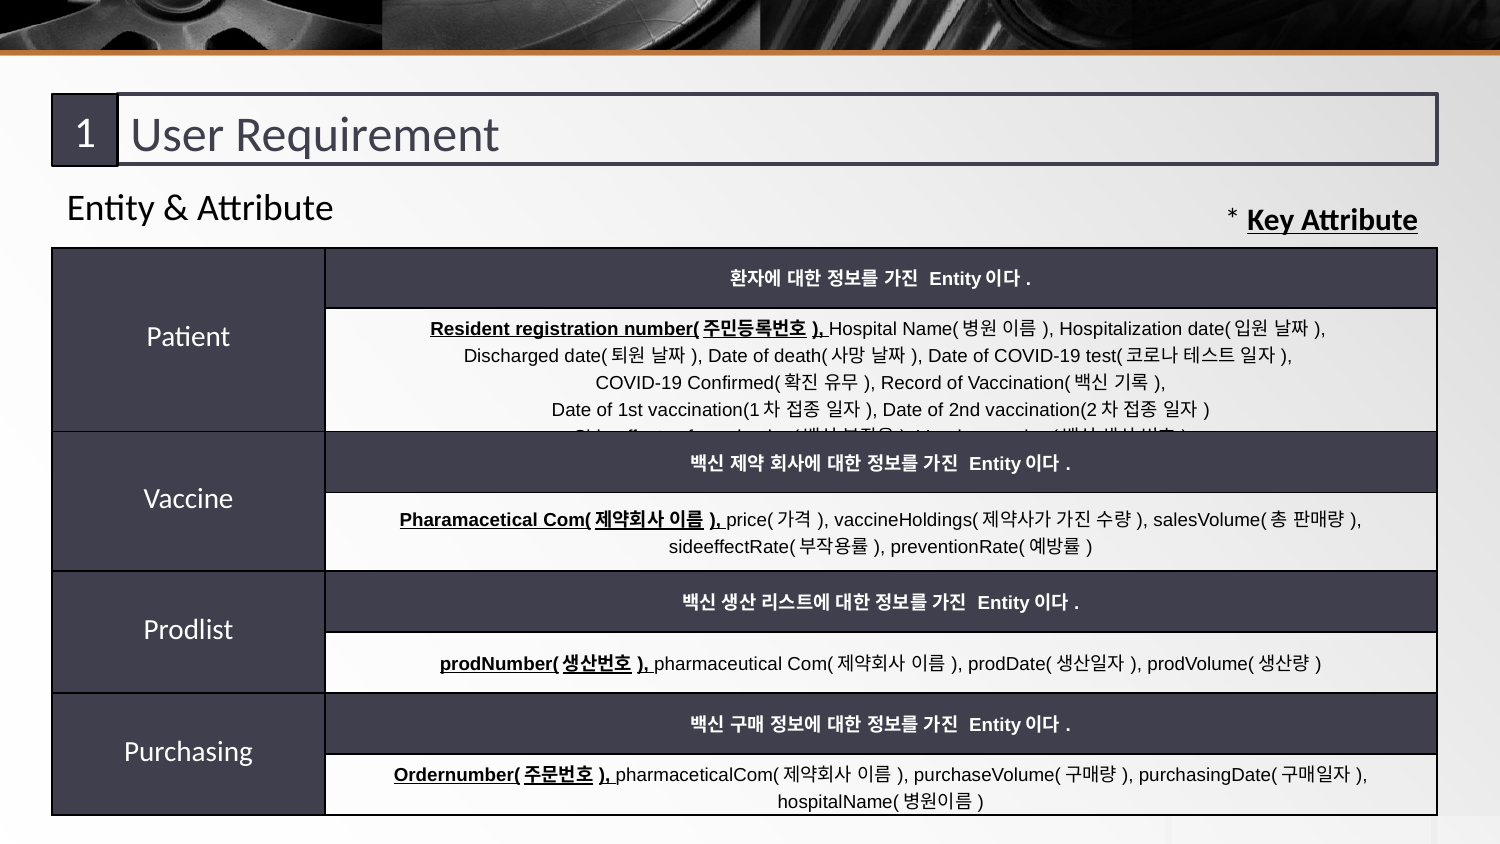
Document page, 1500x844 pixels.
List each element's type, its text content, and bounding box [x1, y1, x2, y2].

table_cell 백신 구매 정보에 대한 정보를 가진 Entity이다. [326, 694, 1436, 753]
table_header Patient [53, 249, 324, 431]
text_box Entity & Attribute [54, 176, 347, 235]
table_cell 백신 생산 리스트에 대한 정보를 가진 Entity이다. [326, 572, 1436, 631]
text_box * Key Attribute [1210, 191, 1434, 244]
table_cell 백신 제약 회사에 대한 정보를 가진 Entity이다. [326, 432, 1436, 492]
table_header 환자에 대한 정보를 가진 Entity이다. [326, 249, 1436, 307]
table_cell Ordernumber(주문번호), pharmaceticalCom(제약회사 이름), purchaseVolume(구매량), purchasingDate(구매일자), hospitalName(병원이름) [326, 755, 1436, 814]
table_cell Pharamacetical Com(제약회사 이름), price(가격), vaccineHoldings(제약사가 가진 수량), salesVolume(총 판매량), sideeffectRate(부작용률), preventionRate(예방률) [326, 493, 1436, 570]
table_cell Prodlist [53, 572, 324, 692]
table_cell Purchasing [53, 694, 324, 814]
table_cell prodNumber(생산번호), pharmaceutical Com(제약회사 이름), prodDate(생산일자), prodVolume(생산량) [326, 633, 1436, 692]
picture [0, 0, 1500, 50]
table_cell Vaccine [53, 432, 324, 570]
text_box 1 [51, 93, 119, 167]
table_cell Resident registration number(주민등록번호), Hospital Name(병원 이름), Hospitalization date(입원 날짜), Discharged date(퇴원 날짜), Date of death(사망 날짜), Date of COVID-19 test(코로나 테스트 일자), COVID-19 Confirmed(확진 유무), Record of Vaccination(백신 기록), Date of 1st vaccination(1차 접종 일자), Date of 2nd vaccination(2차 접종 일자) Side effects of vaccination(백신 부작용), Vaccine number(백신 생산 번호) [326, 309, 1436, 431]
text_box User Requirement [119, 93, 1437, 164]
